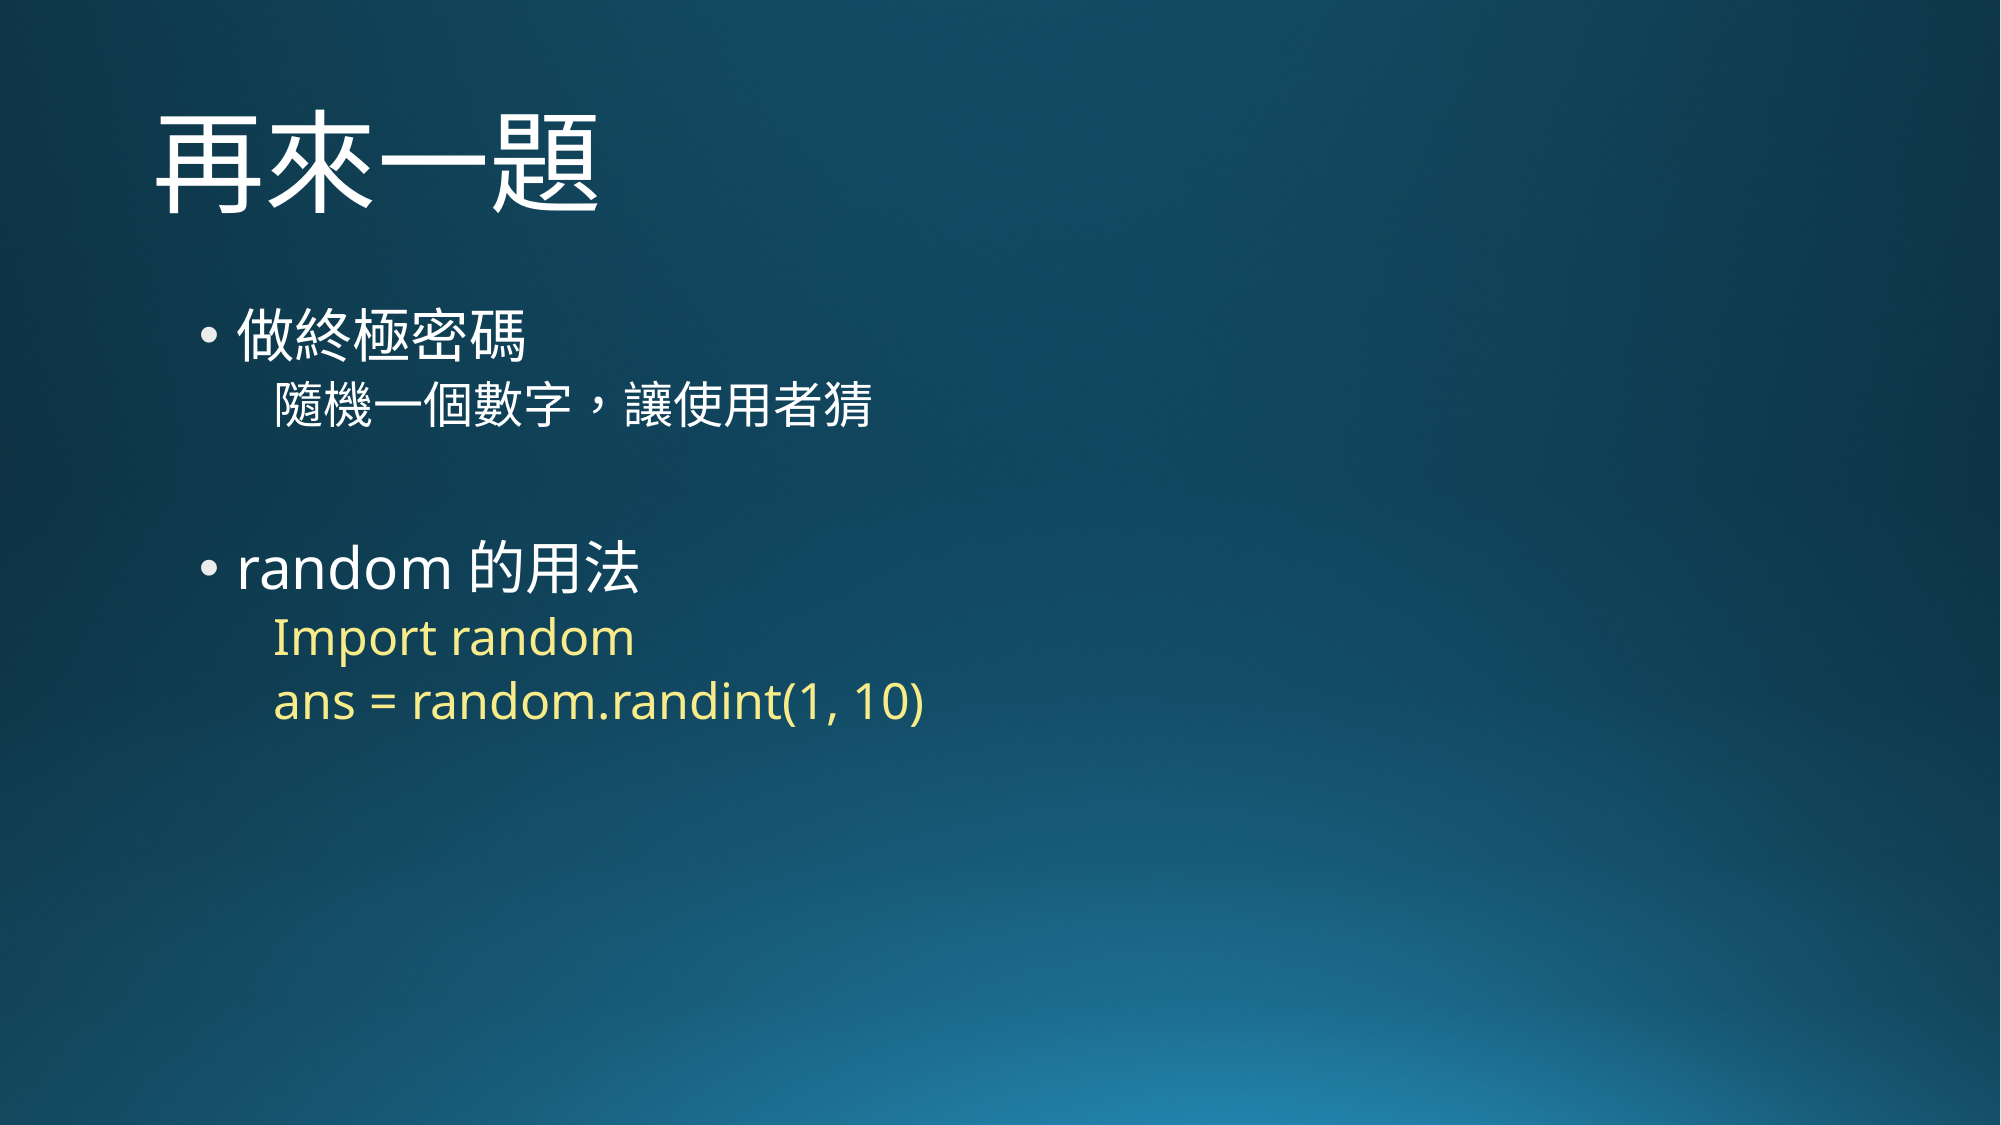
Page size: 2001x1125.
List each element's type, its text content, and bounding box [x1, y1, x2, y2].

list 做終極密碼 隨機一個數字，讓使用者猜 random的用法 Import random ans = random.randint(1, 10) [183, 299, 1863, 1014]
title 再來一題 [137, 59, 1863, 278]
picture [0, 0, 2001, 1125]
